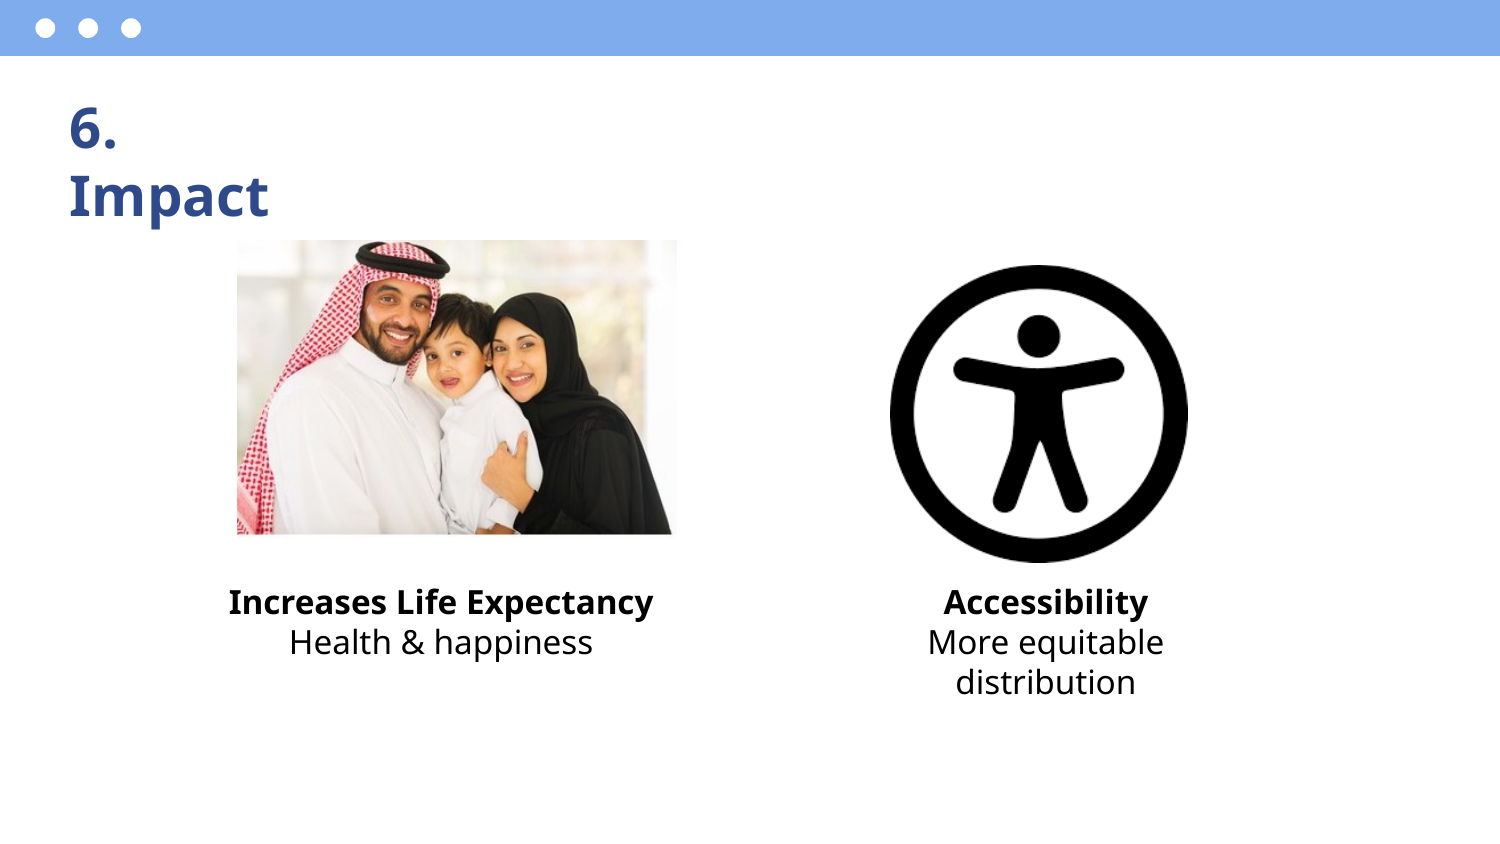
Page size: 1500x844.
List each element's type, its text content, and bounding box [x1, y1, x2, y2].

text_box Accessibility More equitable distribution [843, 565, 1249, 716]
text_box Increases Life Expectancy Health & happiness [205, 565, 677, 676]
picture [890, 264, 1189, 563]
text_box 6. Impact [54, 77, 308, 243]
picture [236, 240, 678, 539]
